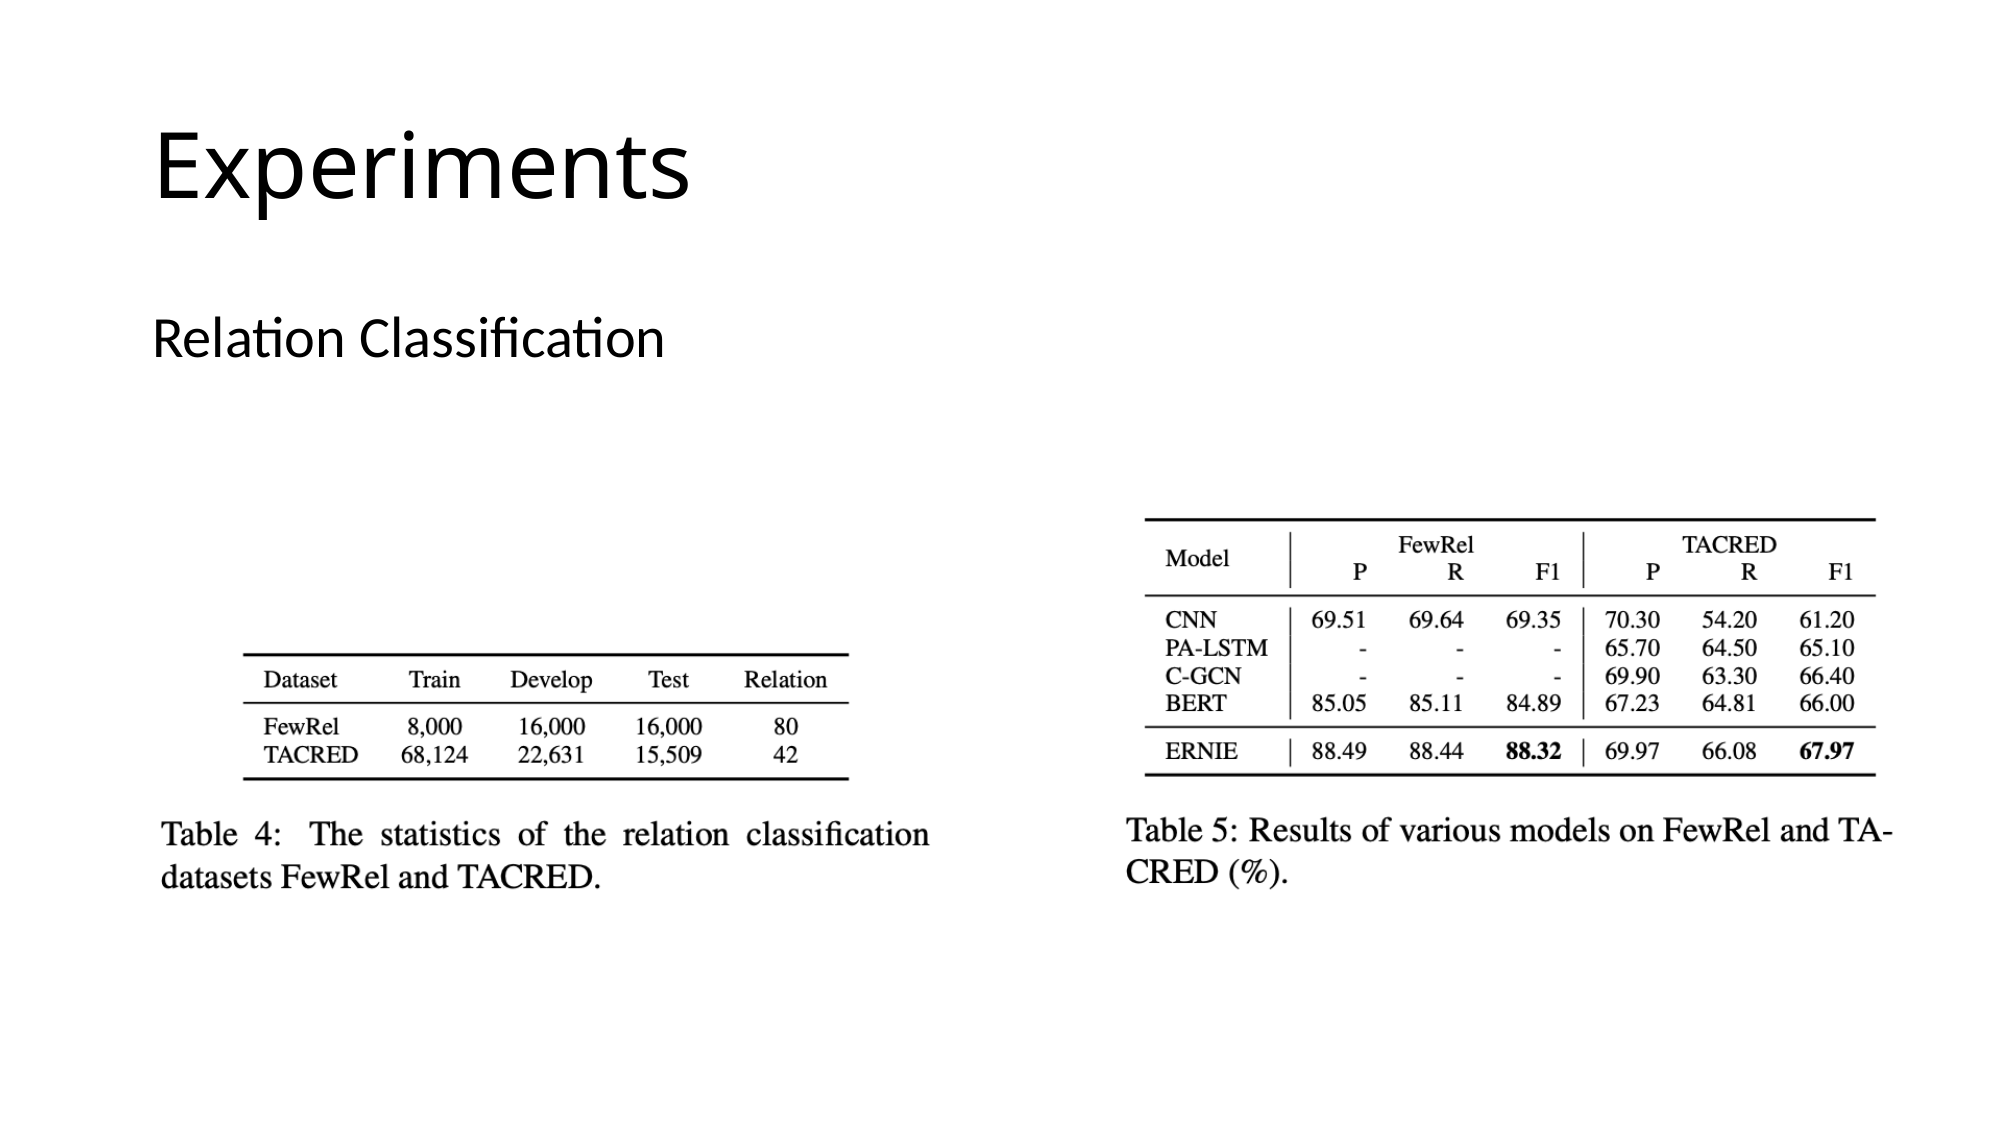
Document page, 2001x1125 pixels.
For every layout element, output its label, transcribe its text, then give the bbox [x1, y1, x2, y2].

picture [137, 631, 953, 908]
picture [1102, 486, 1932, 907]
list Relation Classification [137, 299, 1863, 1014]
title Experiments [137, 59, 1863, 278]
